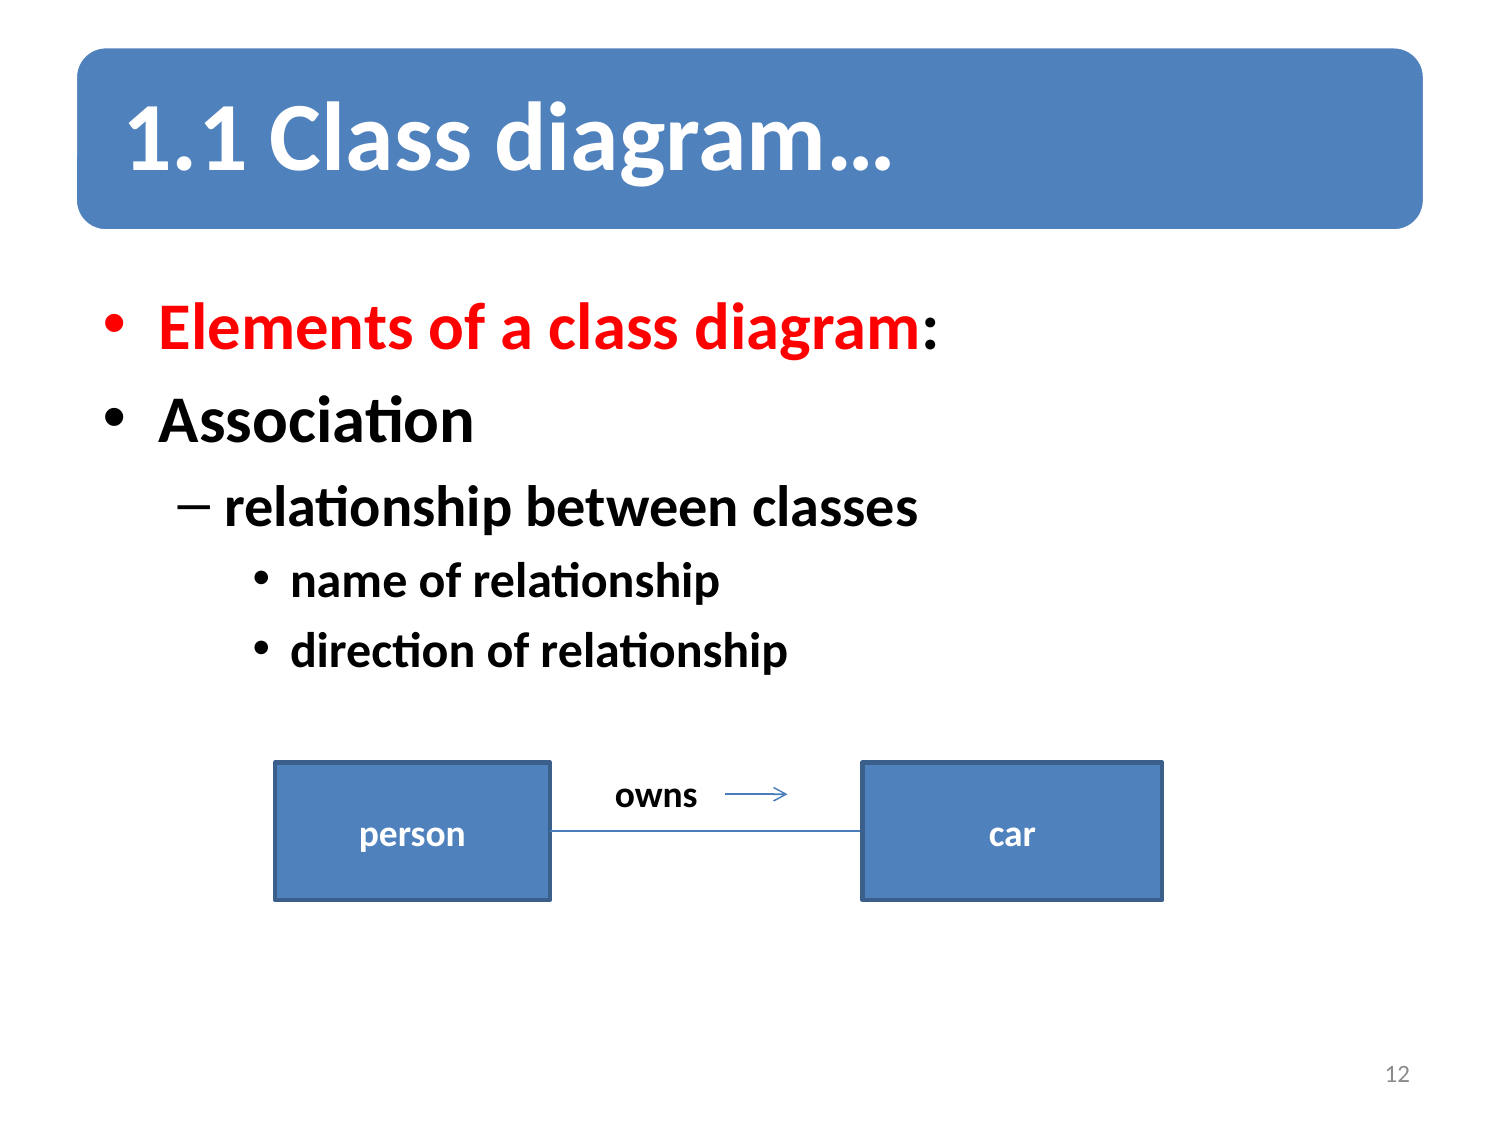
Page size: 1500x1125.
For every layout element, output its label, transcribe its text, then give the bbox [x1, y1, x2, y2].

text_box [74, 44, 1426, 233]
text_box owns [599, 762, 738, 823]
list Elements of a class diagram: Association relationship between classes name of relationship direction of relationship [87, 275, 1425, 1063]
slide_number 12 [1074, 1042, 1425, 1103]
text_box person [273, 760, 552, 902]
text_box car [860, 760, 1164, 902]
